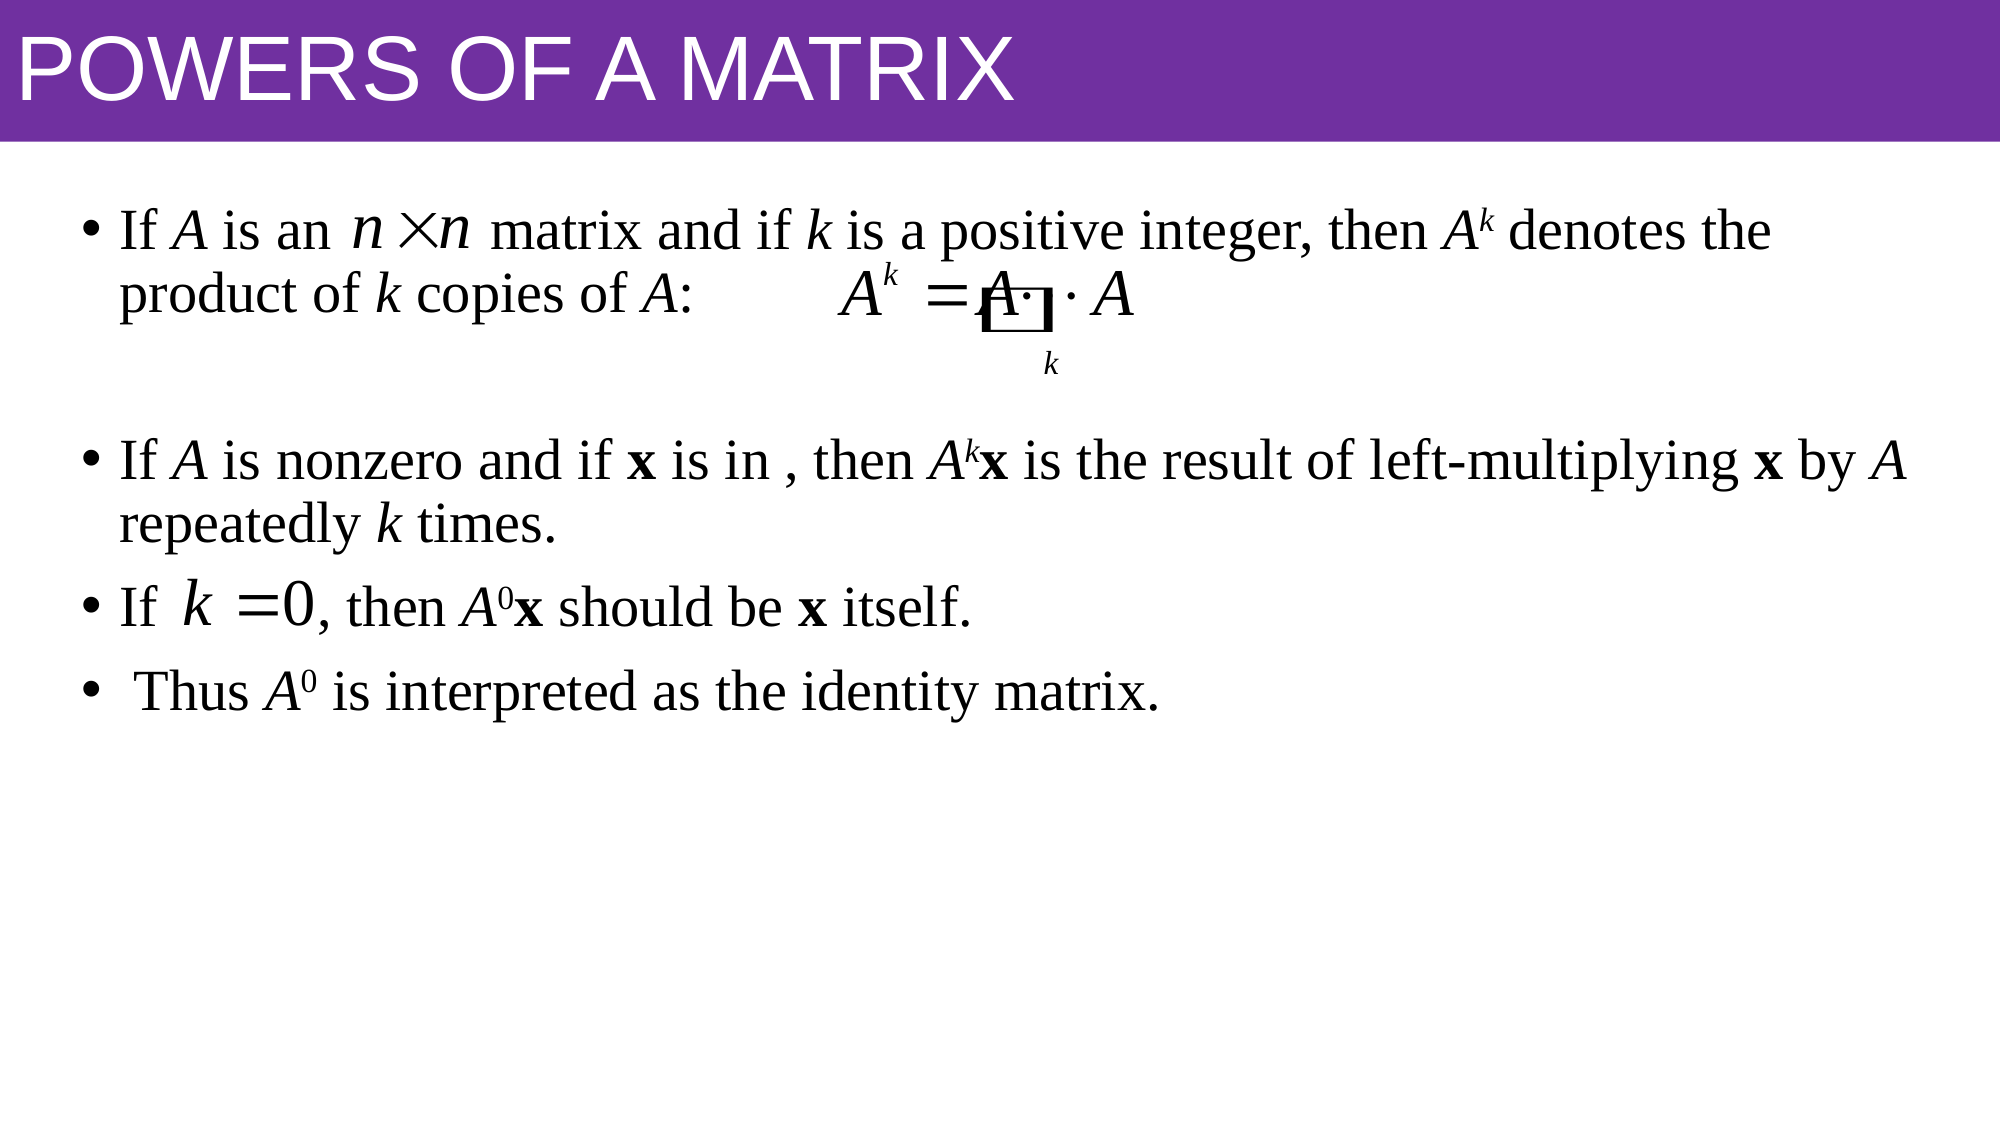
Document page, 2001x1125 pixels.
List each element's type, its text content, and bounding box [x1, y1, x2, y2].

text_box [833, 254, 1136, 380]
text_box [348, 213, 476, 255]
title POWERS OF A MATRIX [0, 0, 2000, 142]
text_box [179, 573, 318, 632]
